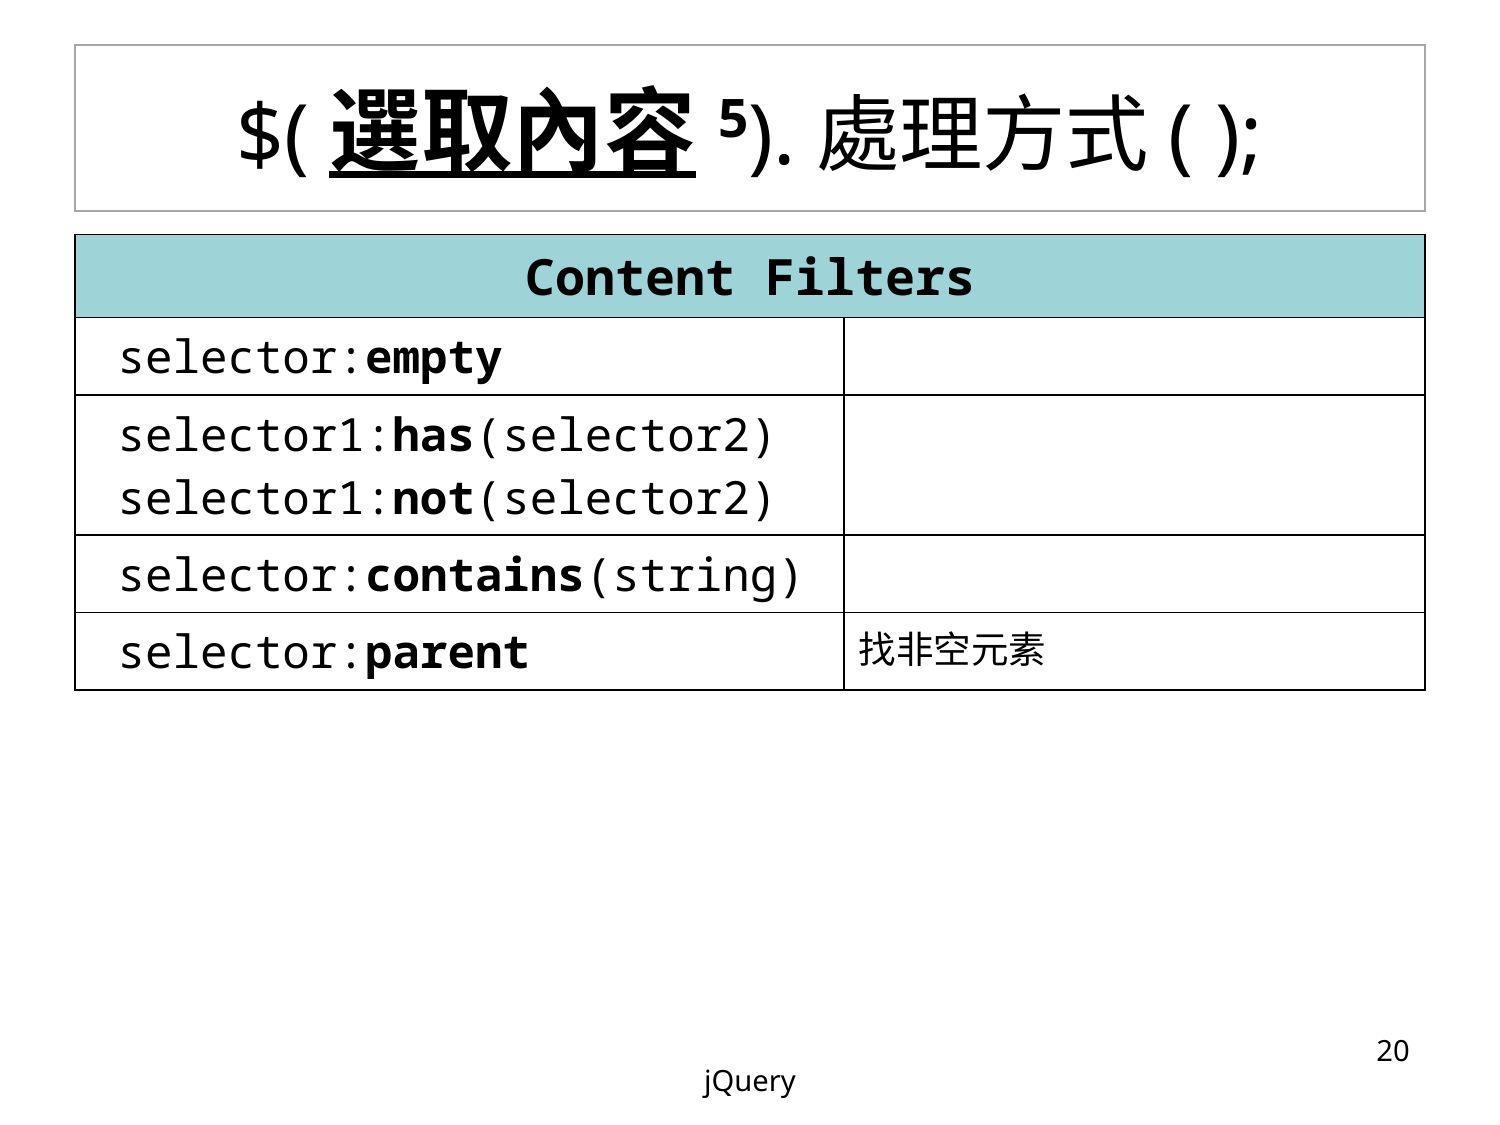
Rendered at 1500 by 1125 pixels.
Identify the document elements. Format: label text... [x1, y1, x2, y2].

table_cell selector1:has(selector2) selector1:not(selector2) [76, 396, 843, 534]
table_cell selector:contains(string) [76, 536, 843, 612]
table_cell 找非空元素 [845, 613, 1424, 689]
table_cell [845, 536, 1424, 612]
text_box jQuery [512, 1054, 988, 1125]
table_cell selector:empty [76, 318, 843, 394]
text_box ‹#› [1074, 1024, 1425, 1103]
table_cell [845, 318, 1424, 394]
title $(選取內容5).處理方式( ); [75, 45, 1425, 211]
table_header Content Filters [76, 235, 1424, 317]
table_cell [845, 396, 1424, 534]
table_cell selector:parent [76, 613, 843, 689]
